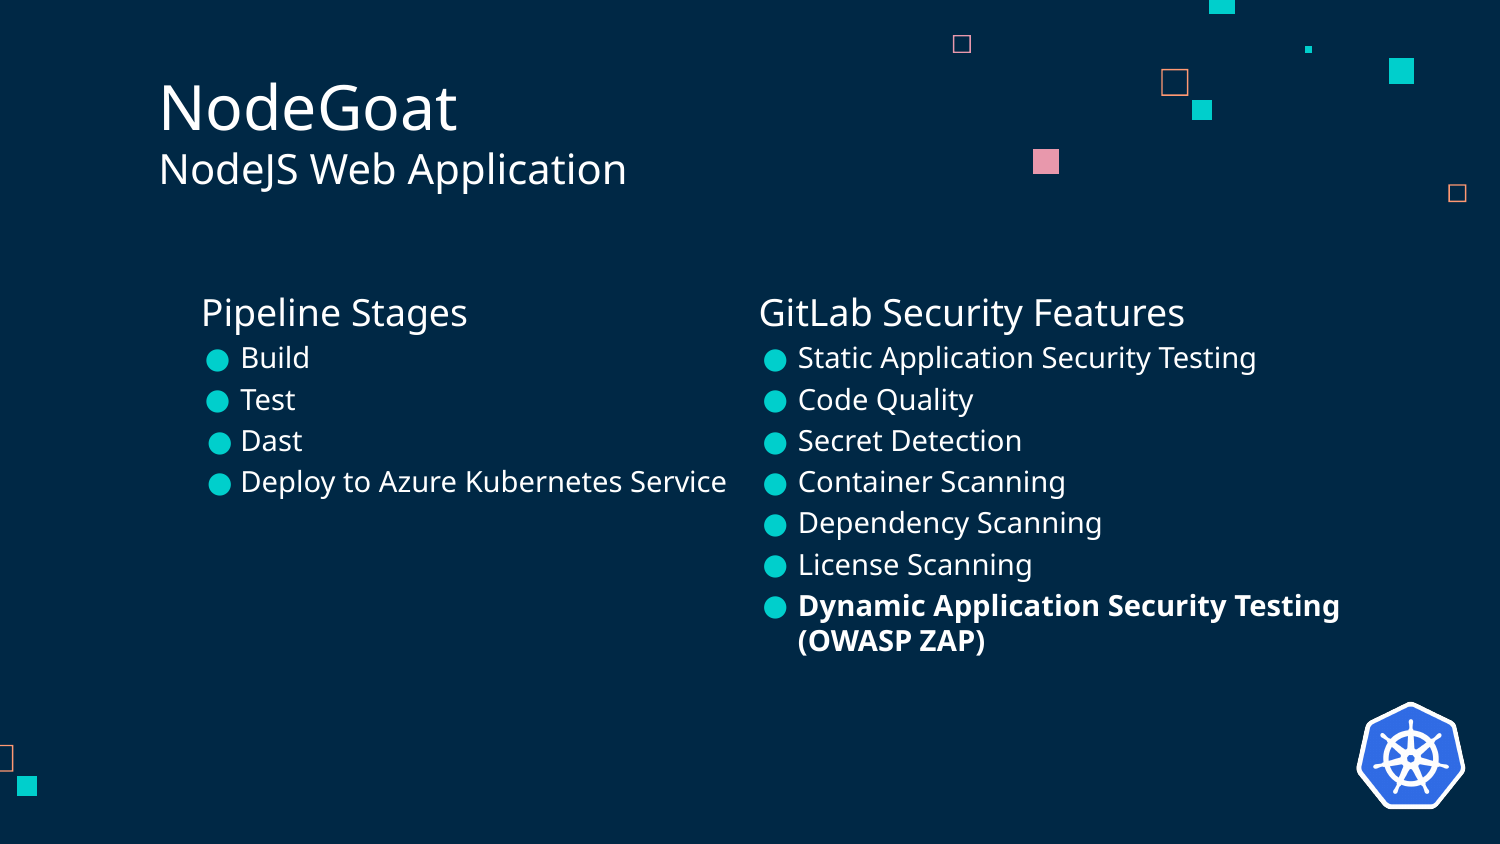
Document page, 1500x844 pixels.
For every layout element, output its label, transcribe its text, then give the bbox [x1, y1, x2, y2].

text_box Pipeline Stages Build Test Dast Deploy to Azure Kubernetes Service [185, 273, 743, 571]
picture [1356, 700, 1467, 811]
text_box GitLab Security Features Static Application Security Testing Code Quality Secret Detection Container Scanning Dependency Scanning License Scanning Dynamic Application Security Testing (OWASP ZAP) [743, 273, 1422, 717]
title NodeGoat NodeJS Web Application [143, 59, 1357, 208]
